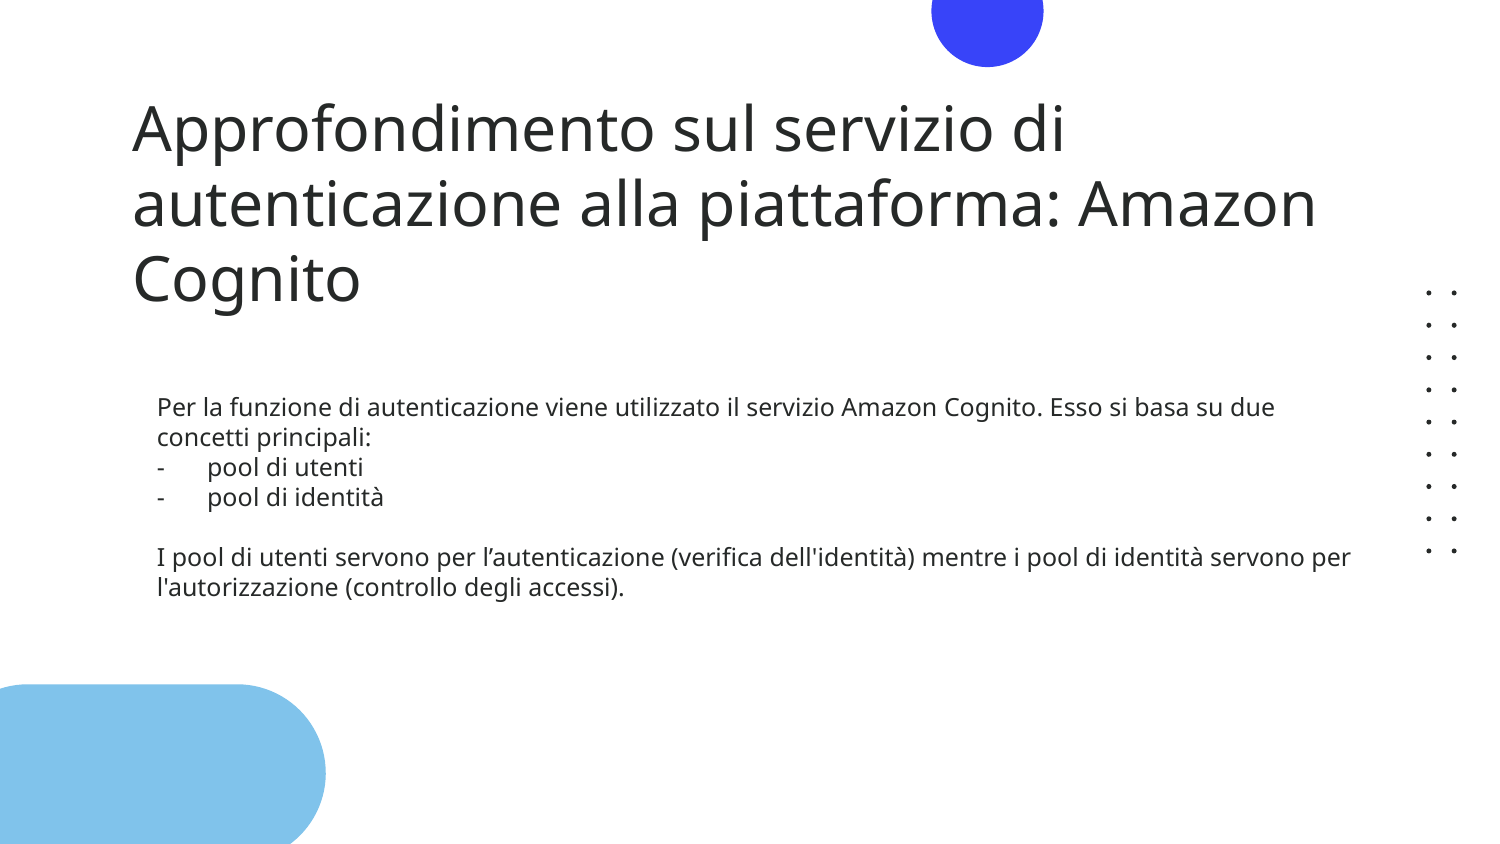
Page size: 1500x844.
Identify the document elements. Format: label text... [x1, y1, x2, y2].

list Per la funzione di autenticazione viene utilizzato il servizio Amazon Cognito. Esso si basa su due concetti principali: pool di utenti pool di identità I pool di utenti servono per l’autenticazione (verifica dell'identità) mentre i pool di identità servono per l'autorizzazione (controllo degli accessi). [116, 376, 1383, 713]
title Approfondimento sul servizio di autenticazione alla piattaforma: Amazon Cognito [116, 74, 1383, 318]
